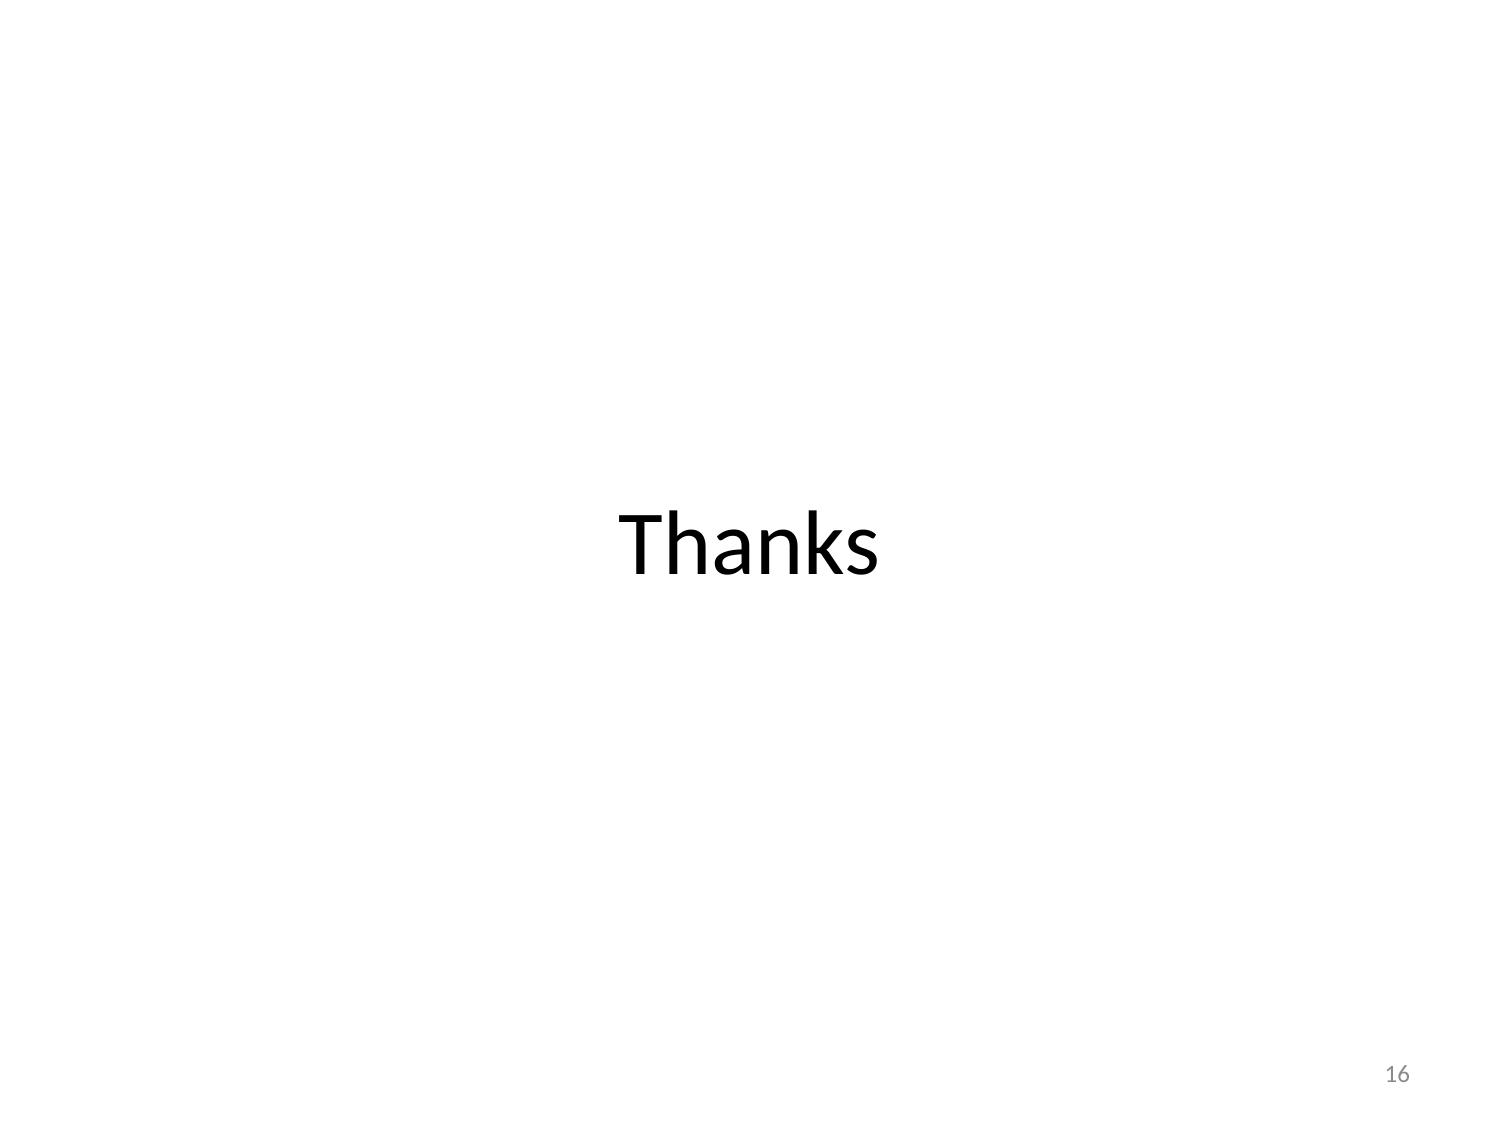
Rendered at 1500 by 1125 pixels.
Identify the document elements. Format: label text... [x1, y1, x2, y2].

title Thanks [75, 444, 1425, 632]
slide_number 16 [1074, 1042, 1425, 1103]
